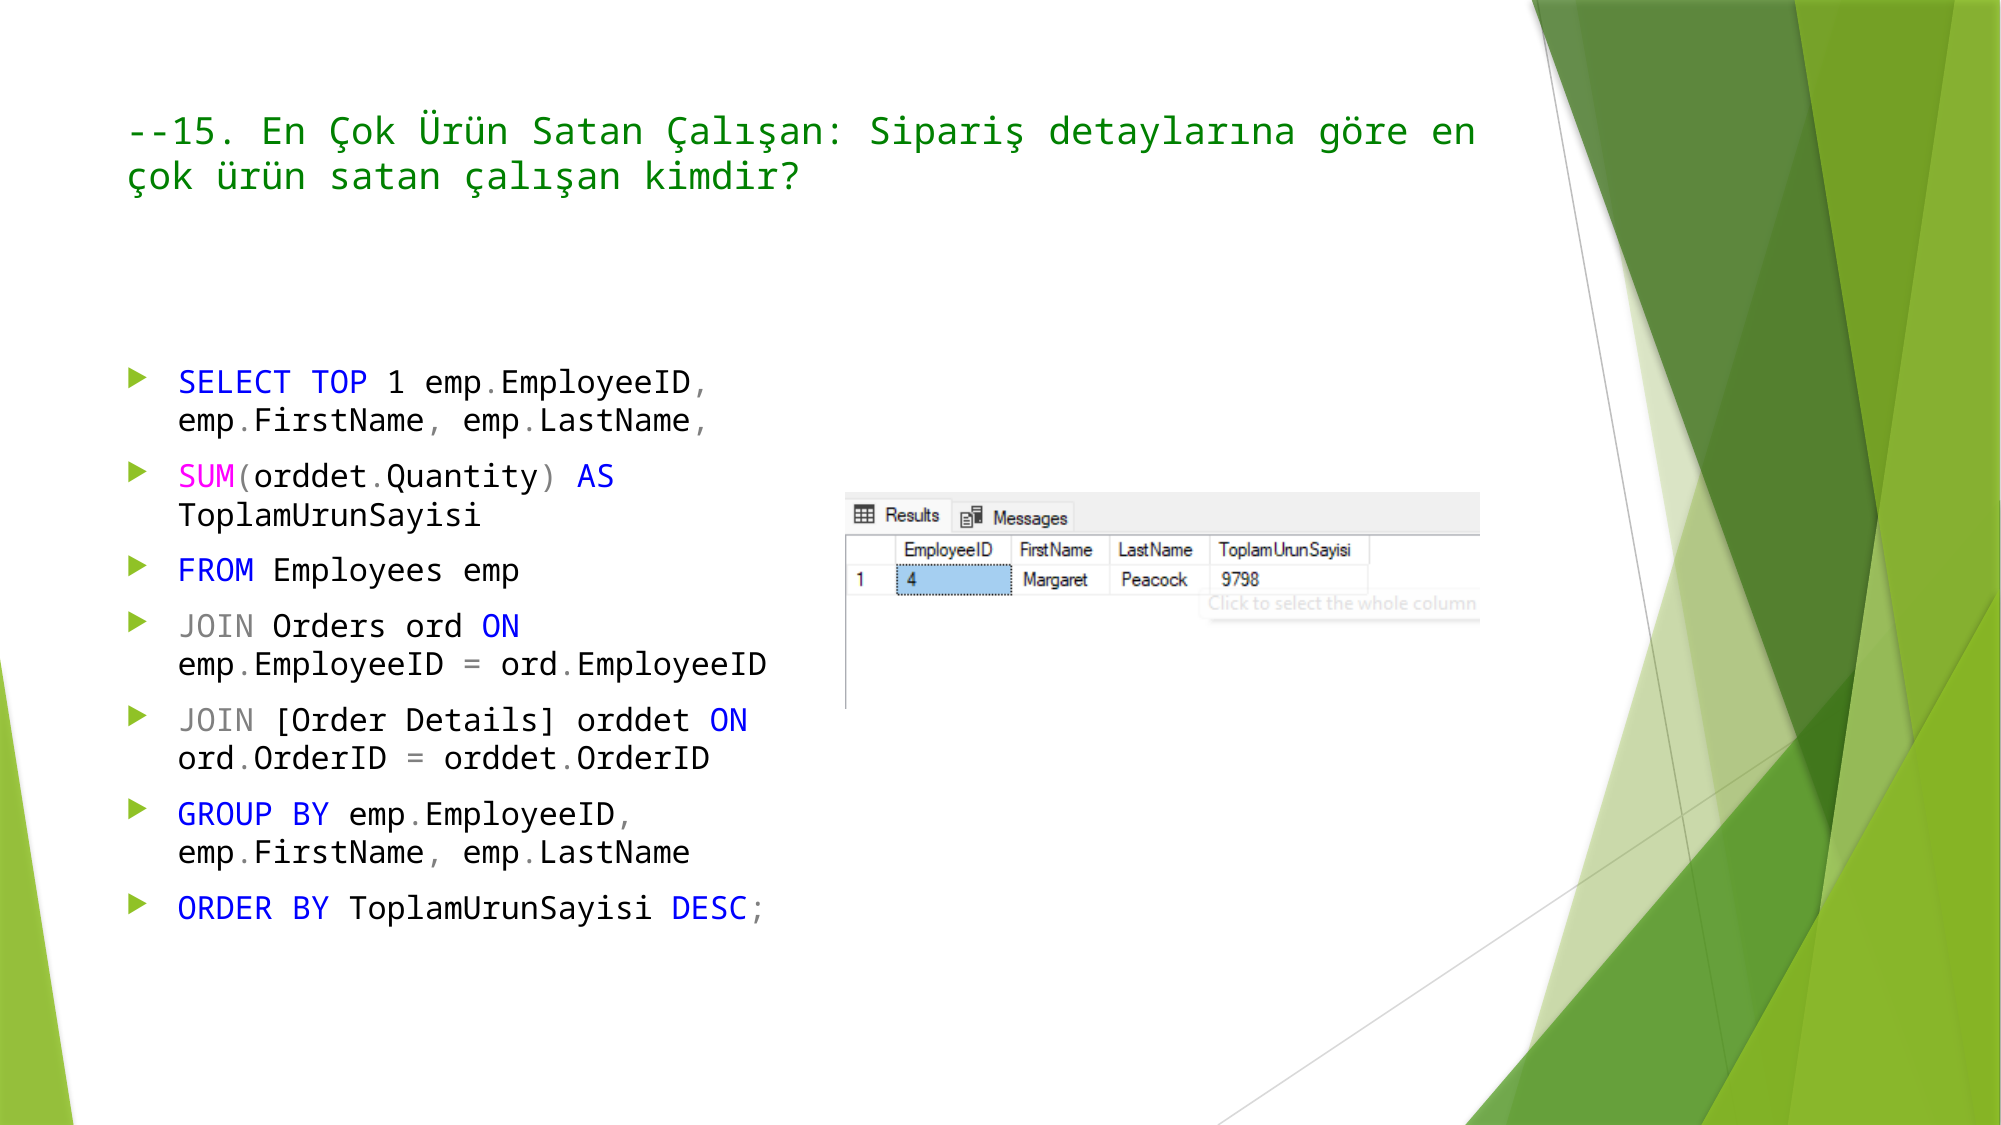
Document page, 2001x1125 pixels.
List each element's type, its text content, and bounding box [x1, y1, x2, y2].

title --15. En Çok Ürün Satan Çalışan: Sipariş detaylarına göre en çok ürün satan çalışan kimdir? [111, 99, 1522, 317]
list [844, 492, 1481, 710]
list SELECT TOP 1 emp.EmployeeID, emp.FirstName, emp.LastName, SUM(orddet.Quantity) AS ToplamUrunSayisi FROM Employees emp JOIN Orders ord ON emp.EmployeeID = ord.EmployeeID JOIN [Order Details] orddet ON ord.OrderID = orddet.OrderID GROUP BY emp.EmployeeID, emp.FirstName, emp.LastName ORDER BY ToplamUrunSayisi DESC; [111, 354, 798, 992]
